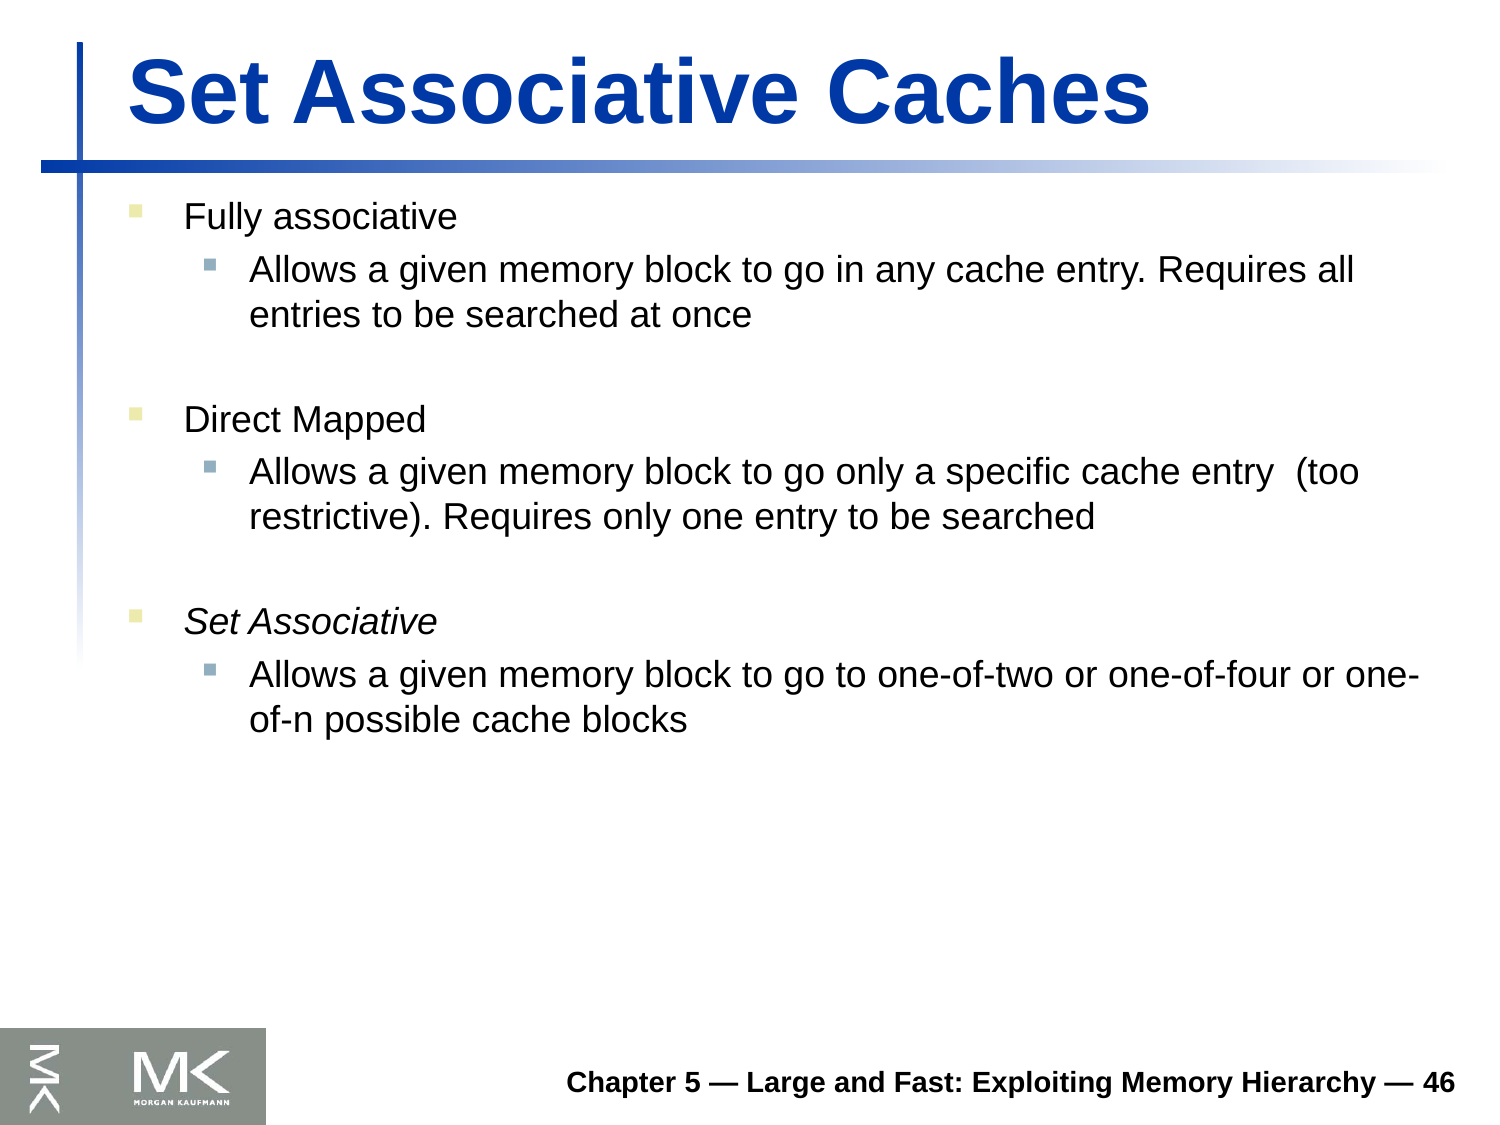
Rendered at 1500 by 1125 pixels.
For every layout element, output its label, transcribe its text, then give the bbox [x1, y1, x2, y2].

title Set Associative Caches [112, 23, 1468, 149]
picture [0, 1028, 266, 1125]
footer Chapter 5 — Large and Fast: Exploiting Memory Hierarchy — 46 [277, 1046, 1471, 1106]
list Fully associative Allows a given memory block to go in any cache entry. Requires all entries to be searched at once Direct Mapped Allows a given memory block to go only a specific cache entry (too restrictive). Requires only one entry to be searched Set Associative Allows a given memory block to go to one-of-two or one-of-four or one-of-n possible cache blocks [112, 184, 1469, 1024]
